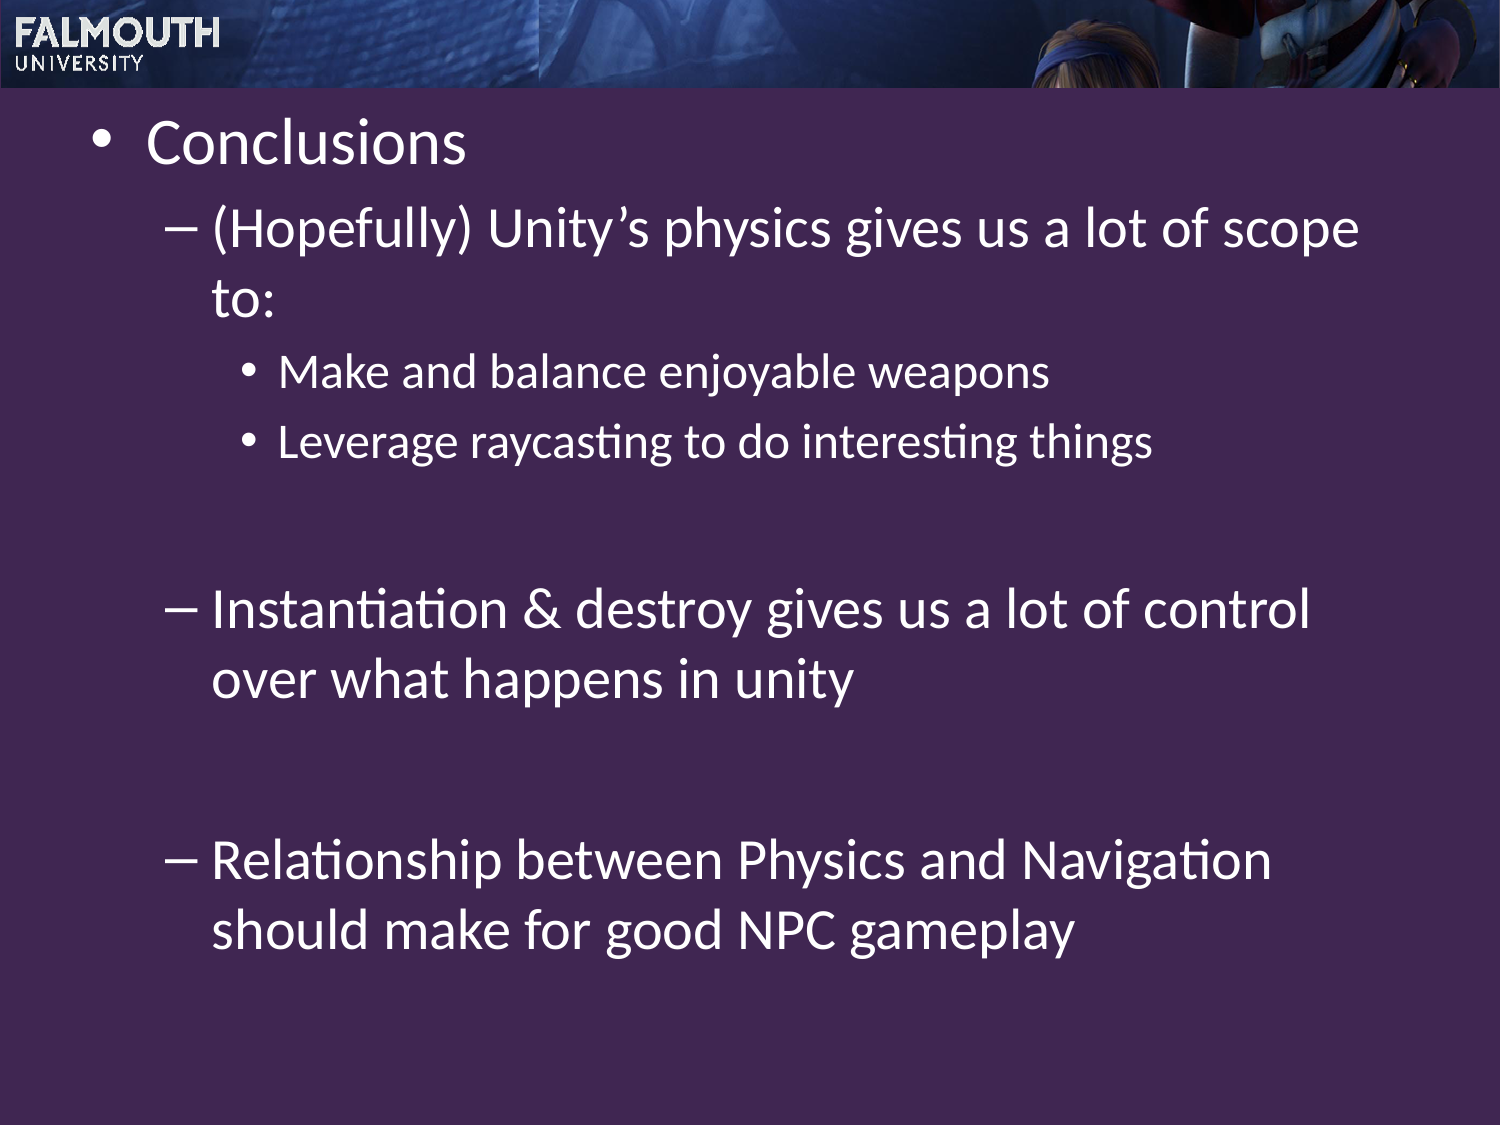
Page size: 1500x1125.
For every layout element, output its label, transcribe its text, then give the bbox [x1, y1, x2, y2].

list Conclusions (Hopefully) Unity’s physics gives us a lot of scope to: Make and balance enjoyable weapons Leverage raycasting to do interesting things Instantiation & destroy gives us a lot of control over what happens in unity Relationship between Physics and Navigation should make for good NPC gameplay [75, 90, 1425, 1125]
picture [0, 0, 1500, 90]
